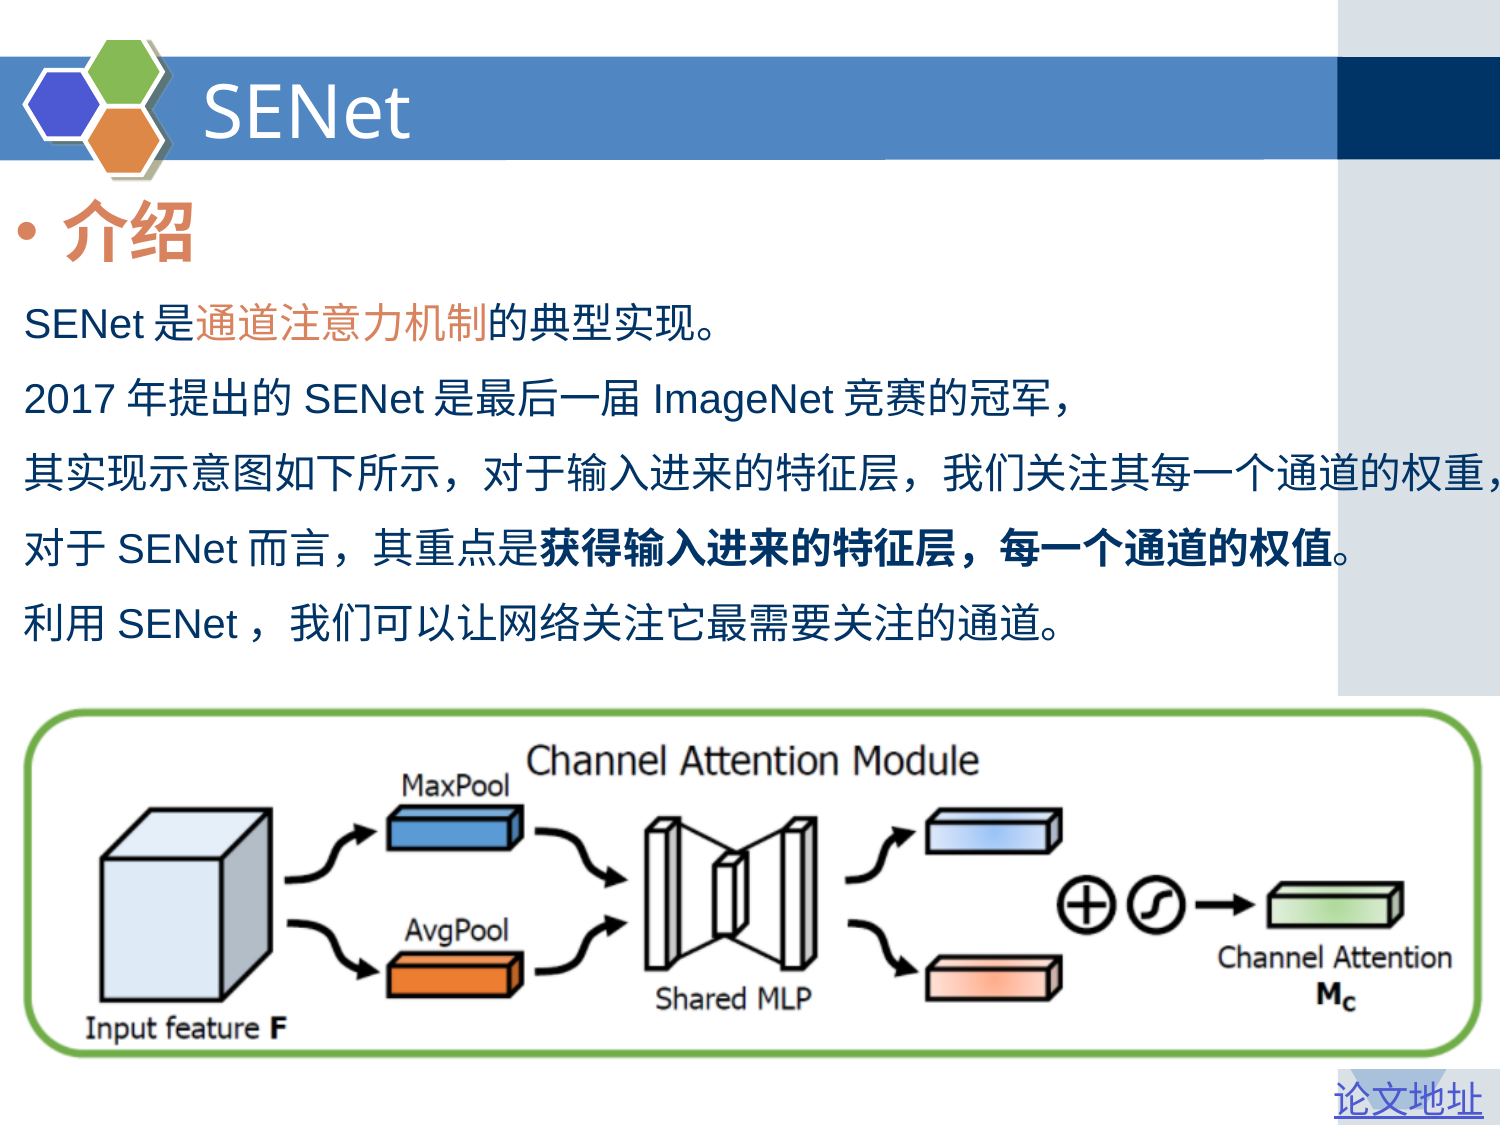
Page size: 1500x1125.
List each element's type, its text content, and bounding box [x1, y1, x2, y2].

text_box 介绍 [1, 182, 212, 278]
text_box 论文地址 [1319, 1069, 1499, 1125]
text_box SENet是通道注意力机制的典型实现。 2017年提出的SENet是最后一届ImageNet竞赛的冠军， 其实现示意图如下所示，对于输入进来的特征层，我们关注其每一个通道的权重， 对于SENet而言，其重点是获得输入进来的特征层，每一个通道的权值。 利用SENet，我们可以让网络关注它最需要关注的通道。 [8, 264, 1500, 655]
picture [0, 696, 1500, 1069]
title SENet [187, 62, 1288, 155]
